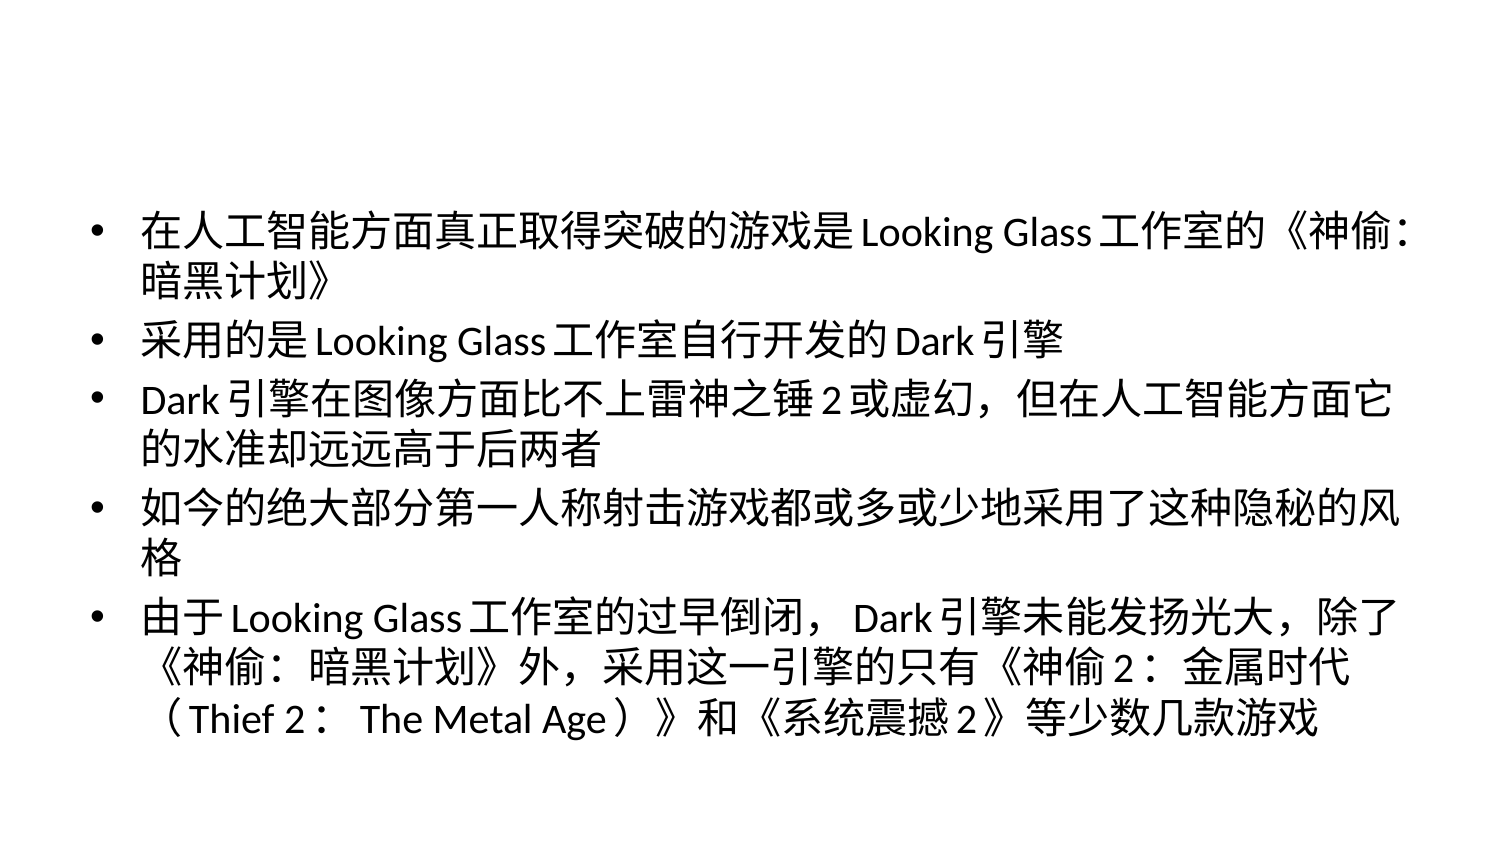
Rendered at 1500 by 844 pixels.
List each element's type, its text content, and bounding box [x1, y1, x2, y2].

list 在人工智能方面真正取得突破的游戏是Looking Glass工作室的《神偷：暗黑计划》 采用的是Looking Glass工作室自行开发的Dark引擎 Dark引擎在图像方面比不上雷神之锤2或虚幻，但在人工智能方面它的水准却远远高于后两者 如今的绝大部分第一人称射击游戏都或多或少地采用了这种隐秘的风格 由于Looking Glass工作室的过早倒闭，Dark引擎未能发扬光大，除了《神偷：暗黑计划》外，采用这一引擎的只有《神偷2：金属时代（Thief 2：The Metal Age）》和《系统震撼2》等少数几款游戏 [75, 196, 1425, 754]
